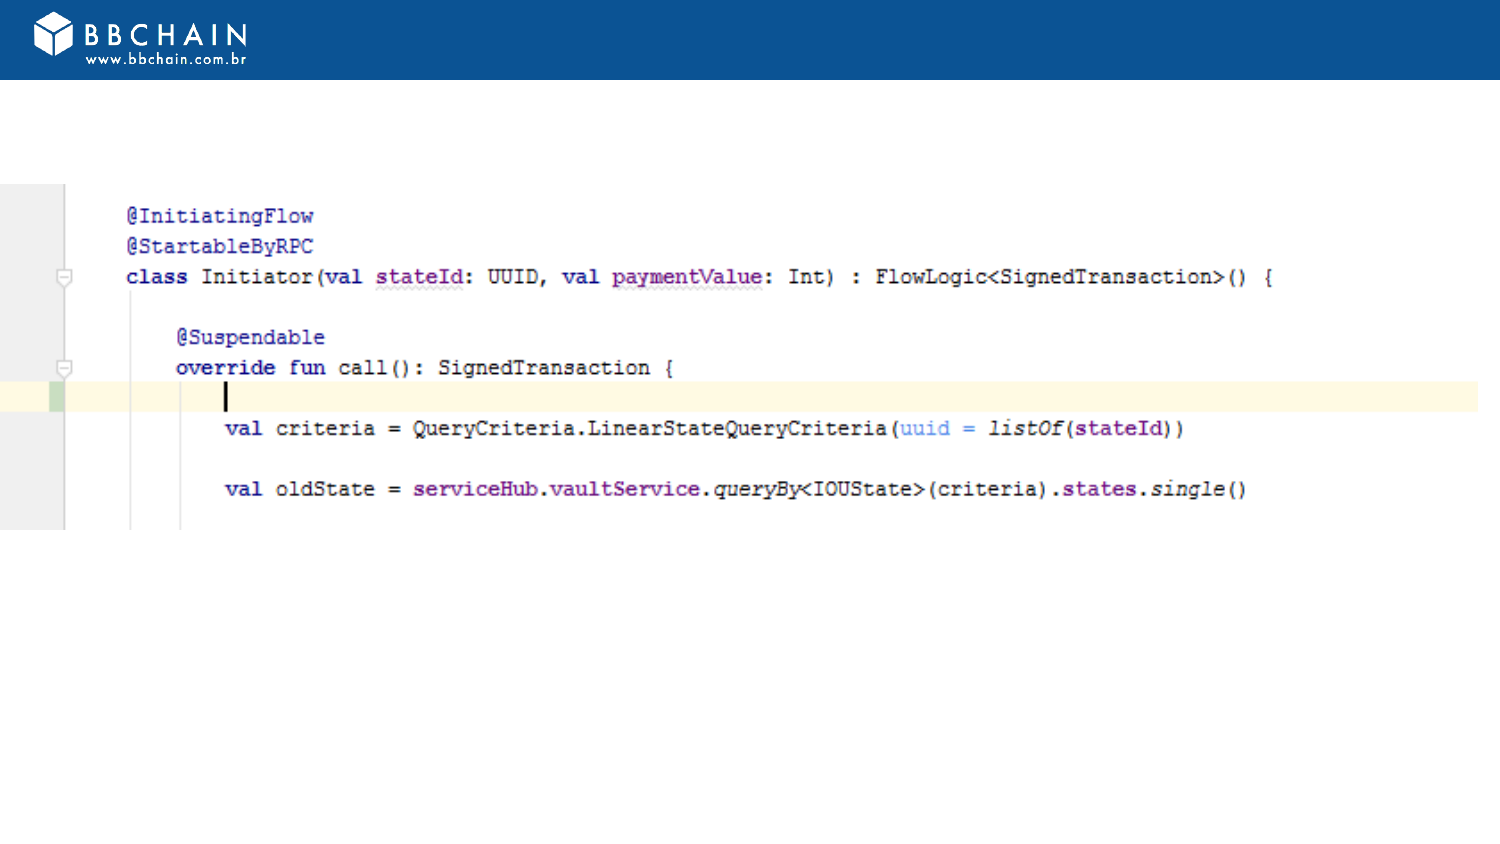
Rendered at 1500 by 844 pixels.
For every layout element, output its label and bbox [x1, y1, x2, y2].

picture [0, 184, 1479, 531]
picture [34, 11, 246, 64]
